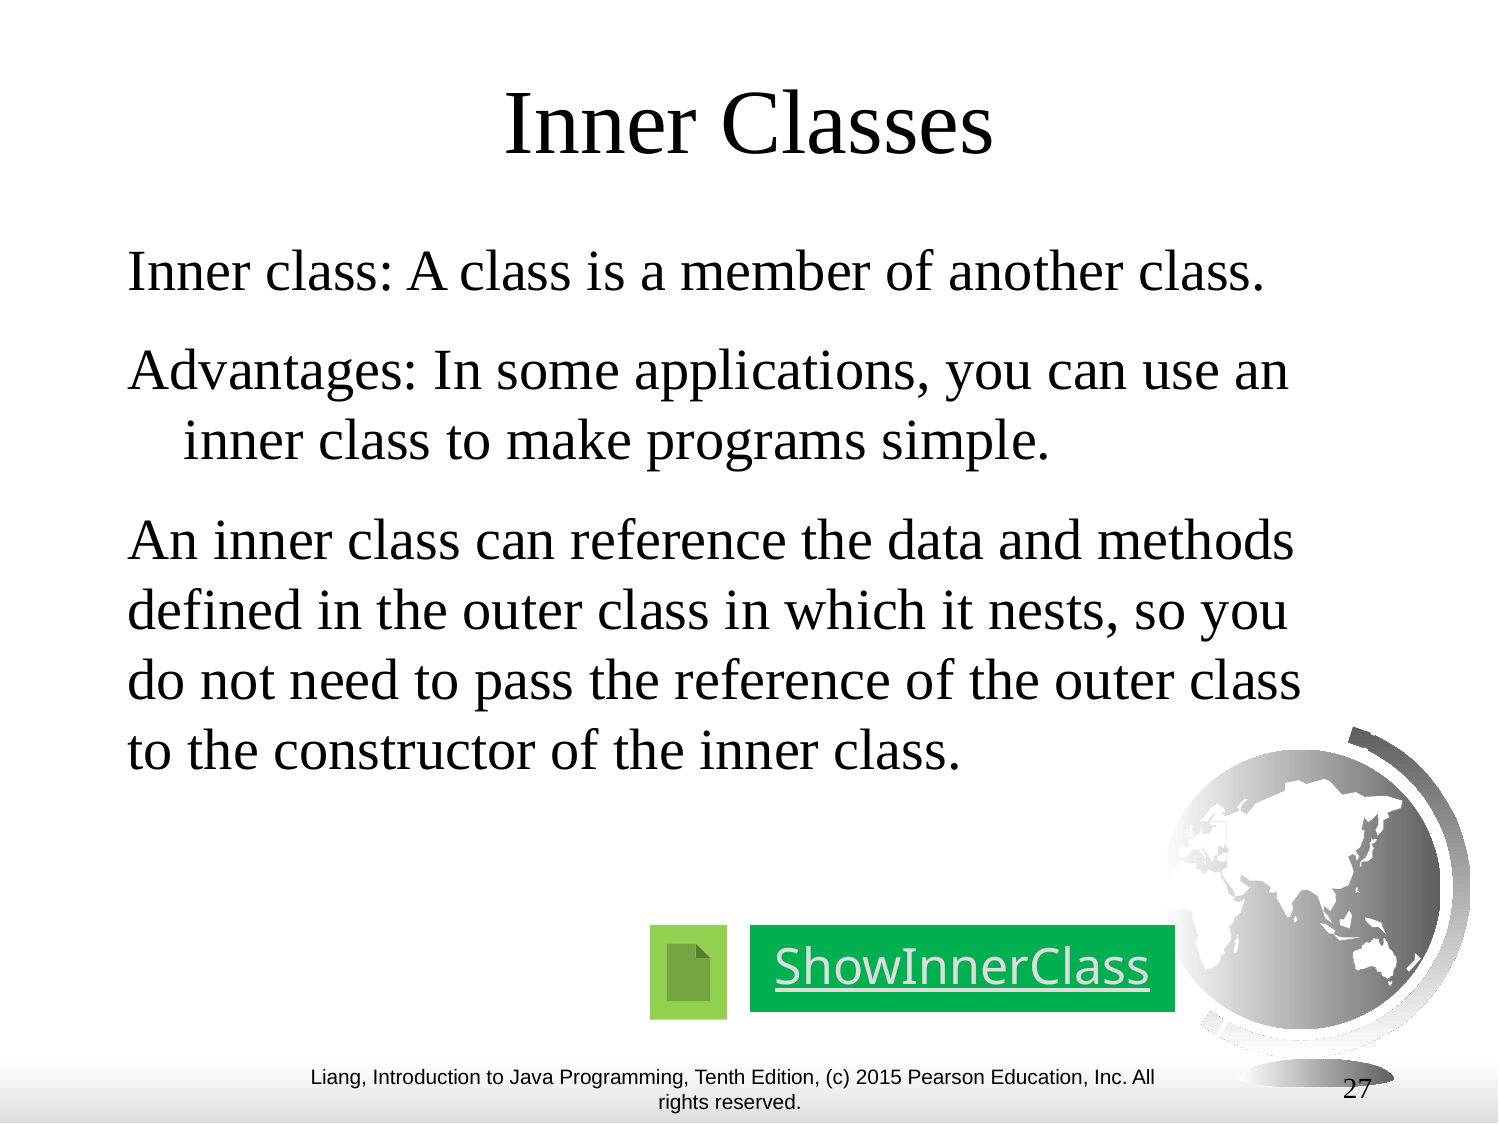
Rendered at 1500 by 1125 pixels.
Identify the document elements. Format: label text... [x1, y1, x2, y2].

title Inner Classes [112, 0, 1388, 235]
text_box [650, 924, 727, 1020]
slide_number 27 [1074, 1049, 1388, 1125]
text_box ShowInnerClass [750, 924, 1176, 1013]
list Inner class: A class is a member of another class. Advantages: In some applications, you can use an inner class to make programs simple. An inner class can reference the data and methods defined in the outer class in which it nests, so you do not need to pass the reference of the outer class to the constructor of the inner class. [112, 224, 1338, 1038]
